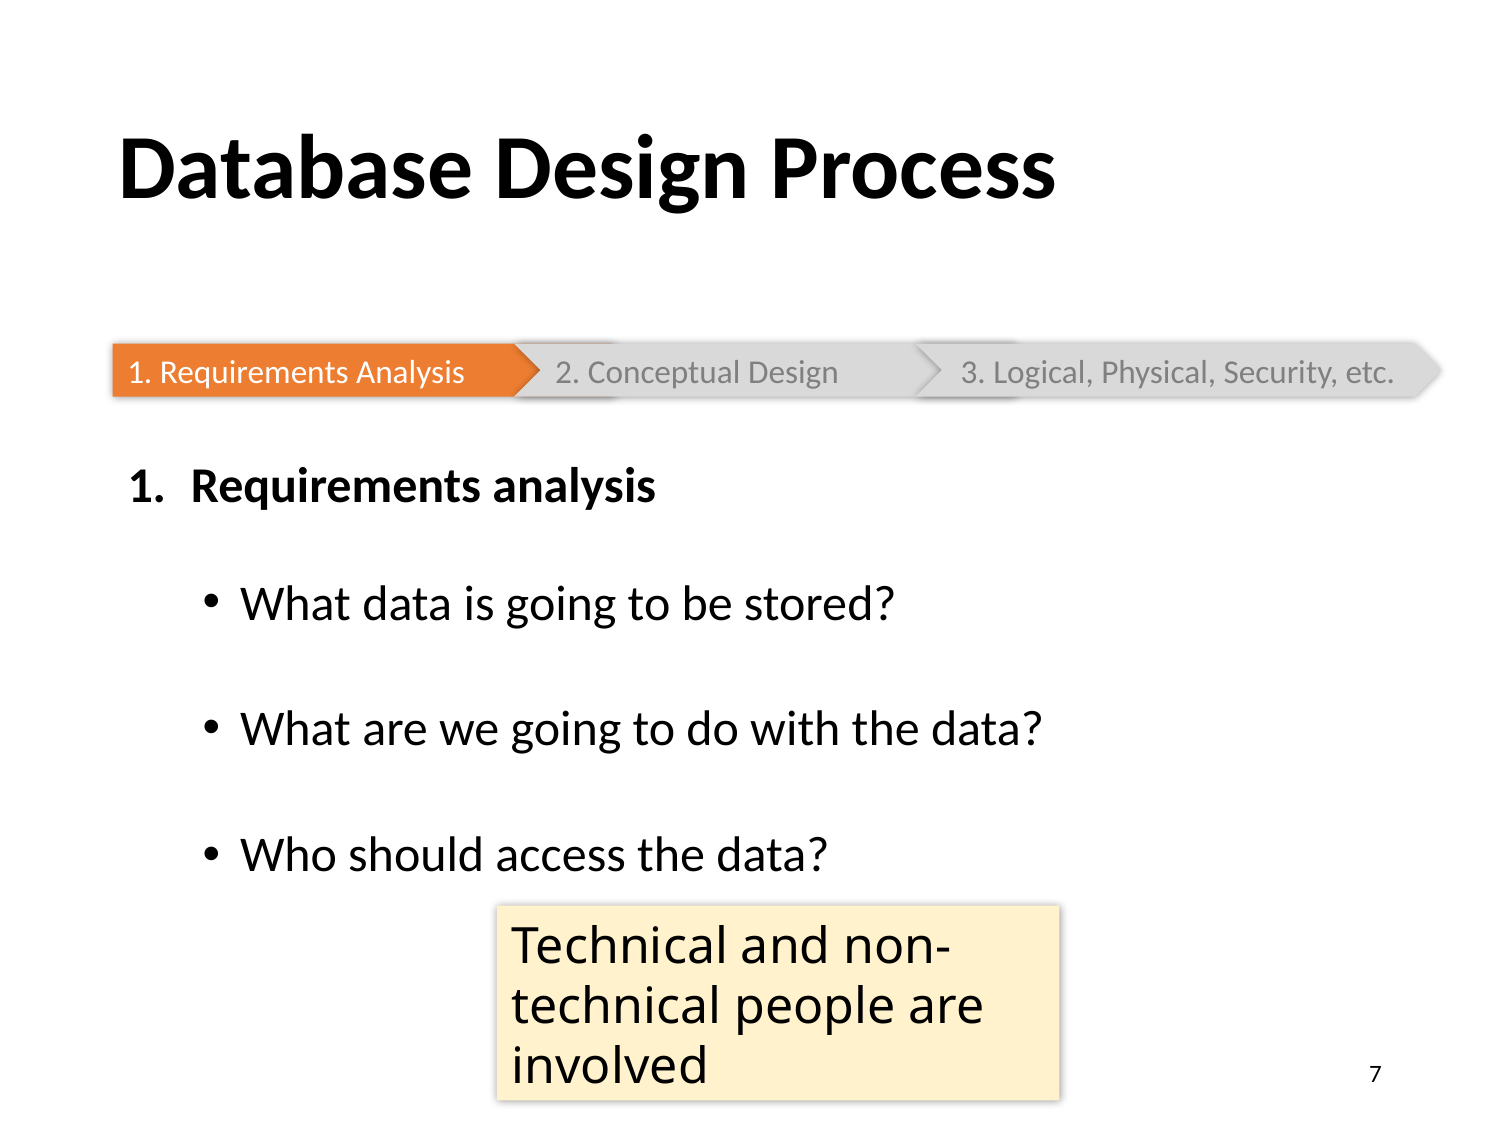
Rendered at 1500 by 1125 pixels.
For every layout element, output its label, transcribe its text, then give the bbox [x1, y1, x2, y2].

text_box 1. Requirements Analysis [111, 342, 530, 398]
list Requirements analysis What data is going to be stored? What are we going to do with the data? Who should access the data? [112, 452, 1388, 1078]
text_box 3. Logical, Physical, Security, etc. [912, 342, 1443, 398]
title Database Design Process [103, 59, 1397, 278]
text_box Technical and non-technical people are involved [496, 905, 1060, 1101]
text_box 2. Conceptual Design [511, 342, 931, 398]
slide_number 7 [1066, 1042, 1397, 1103]
